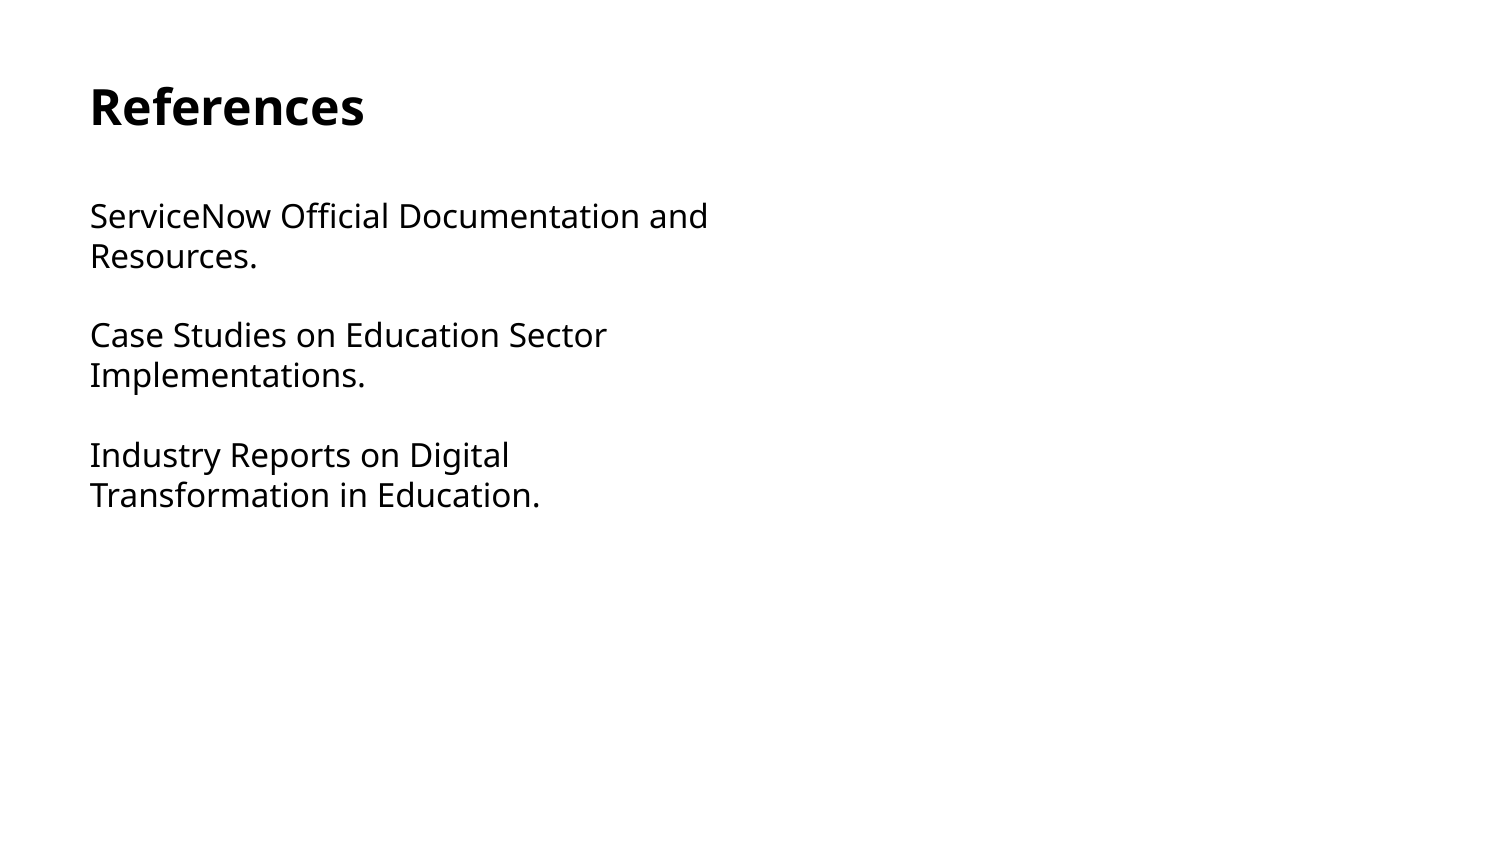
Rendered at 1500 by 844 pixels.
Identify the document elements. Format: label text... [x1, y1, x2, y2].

text_box References [74, 37, 1425, 173]
text_box ServiceNow Official Documentation and Resources. Case Studies on Education Sector Implementations. Industry Reports on Digital Transformation in Education. [74, 187, 750, 713]
